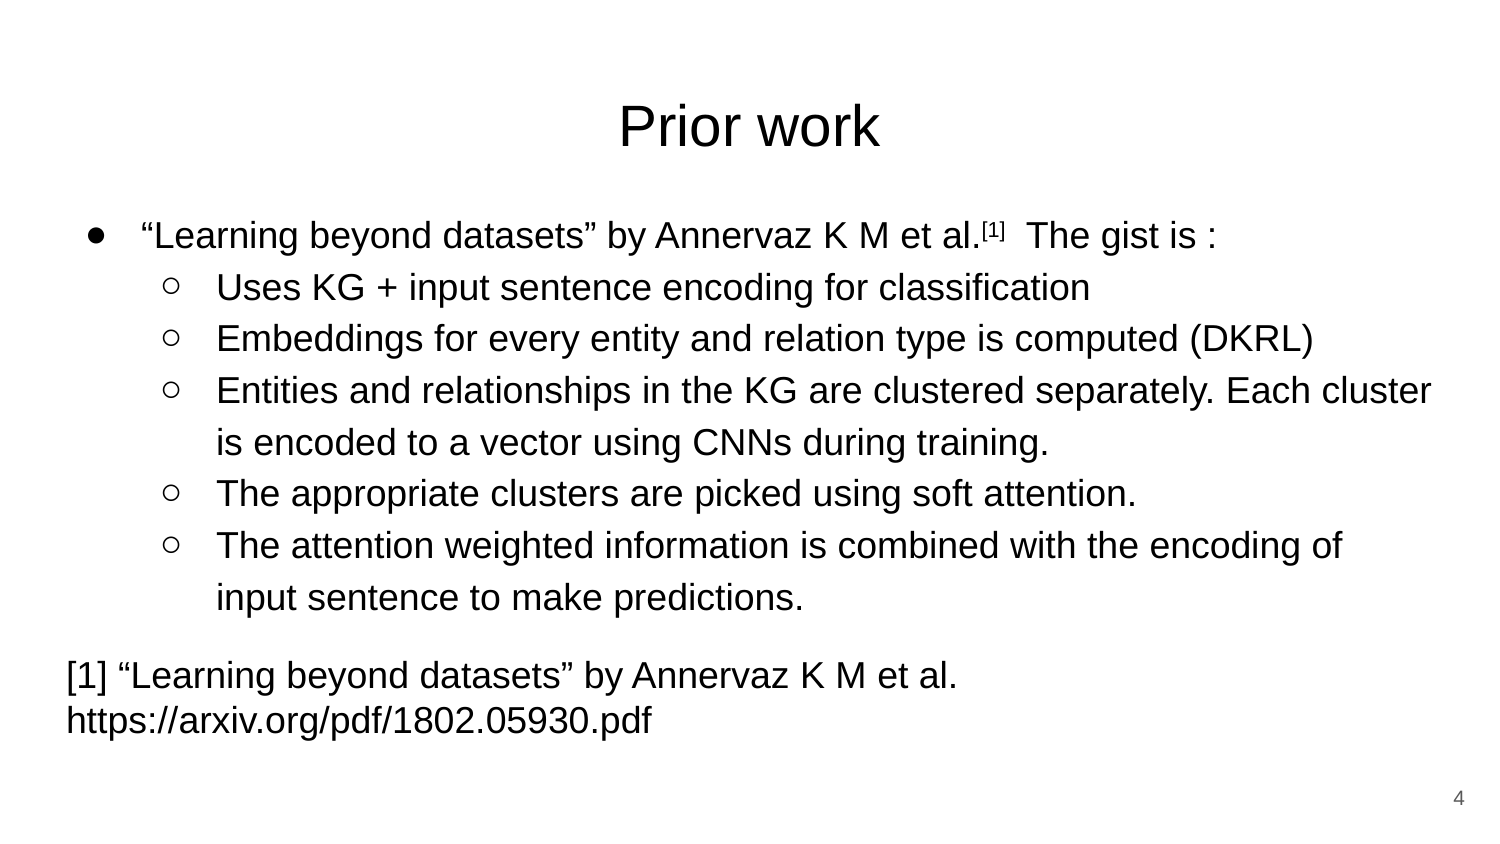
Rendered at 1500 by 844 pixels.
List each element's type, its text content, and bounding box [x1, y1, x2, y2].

list “Learning beyond datasets” by Annervaz K M et al.[1] The gist is : Uses KG + input sentence encoding for classification Embeddings for every entity and relation type is computed (DKRL) Entities and relationships in the KG are clustered separately. Each cluster is encoded to a vector using CNNs during training. The appropriate clusters are picked using soft attention. The attention weighted information is combined with the encoding of input sentence to make predictions. [1] “Learning beyond datasets” by Annervaz K M et al. https://arxiv.org/pdf/1802.05930.pdf [51, 189, 1449, 807]
slide_number ‹#› [1389, 764, 1480, 830]
title Prior work [51, 72, 1449, 167]
